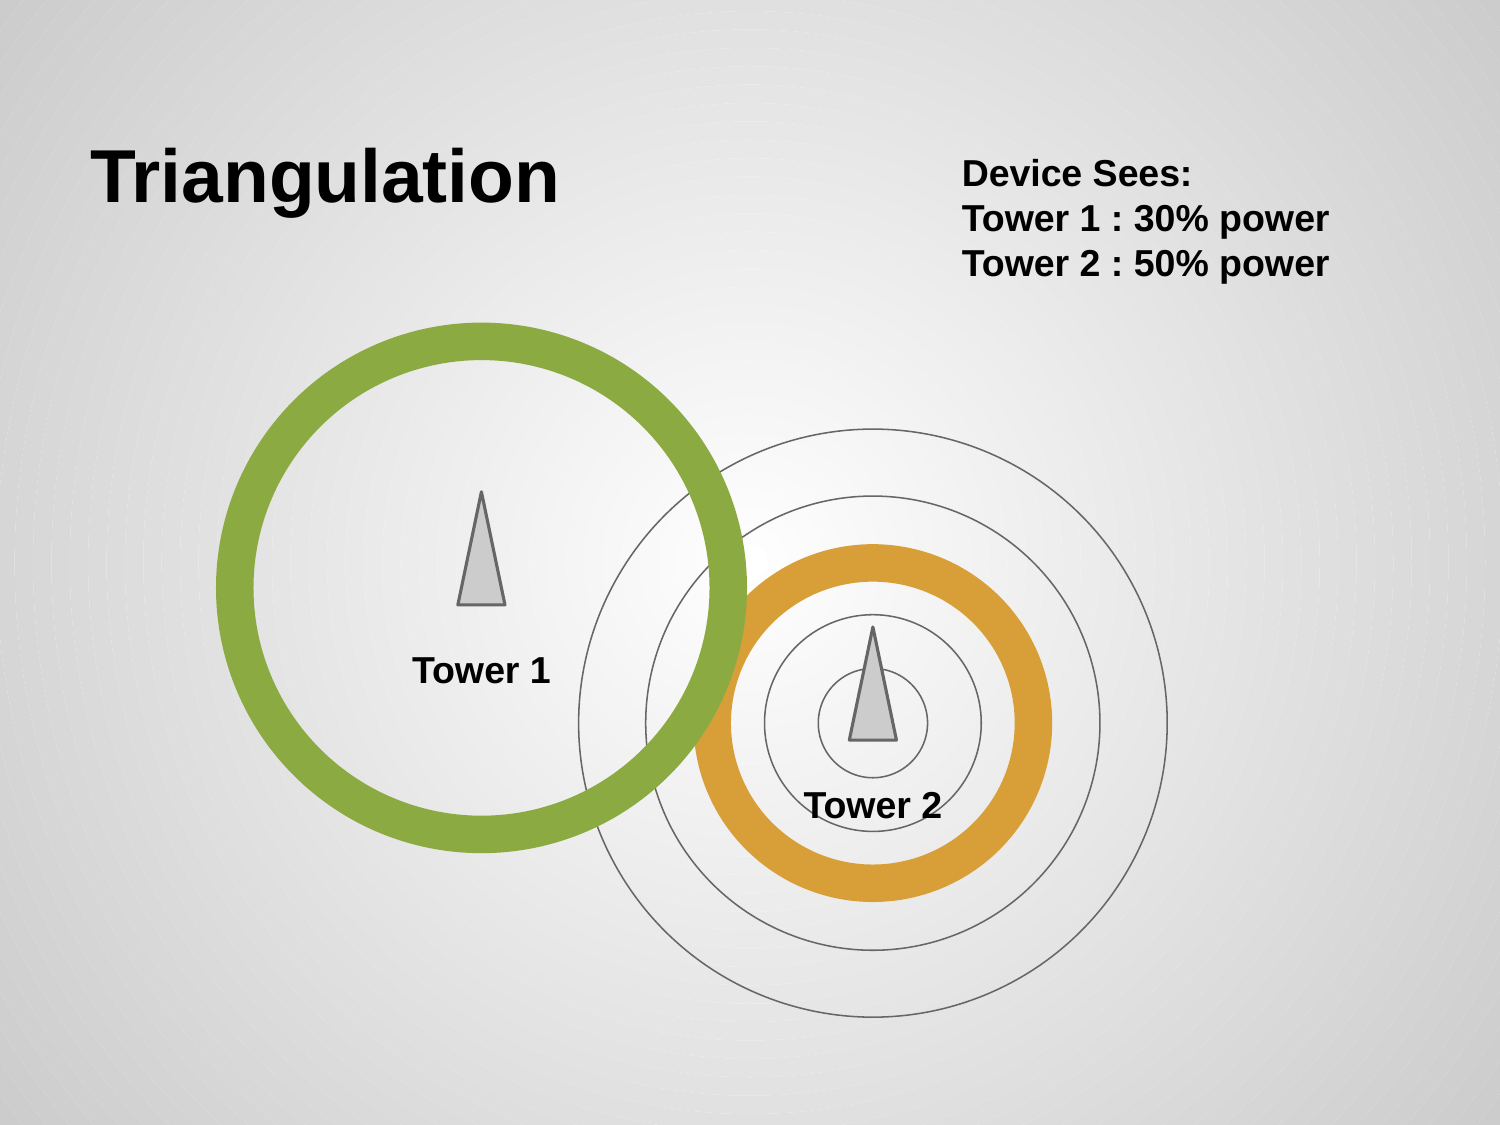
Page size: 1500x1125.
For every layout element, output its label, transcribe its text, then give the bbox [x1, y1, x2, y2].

text_box [234, 341, 729, 835]
text_box [849, 626, 897, 741]
text_box [591, 429, 1168, 1018]
title Triangulation [75, 45, 1425, 233]
text_box [712, 562, 1034, 884]
text_box Device Sees: Tower 1 : 30% power Tower 2 : 50% power [946, 134, 1441, 442]
text_box Tower 2 [774, 766, 972, 842]
